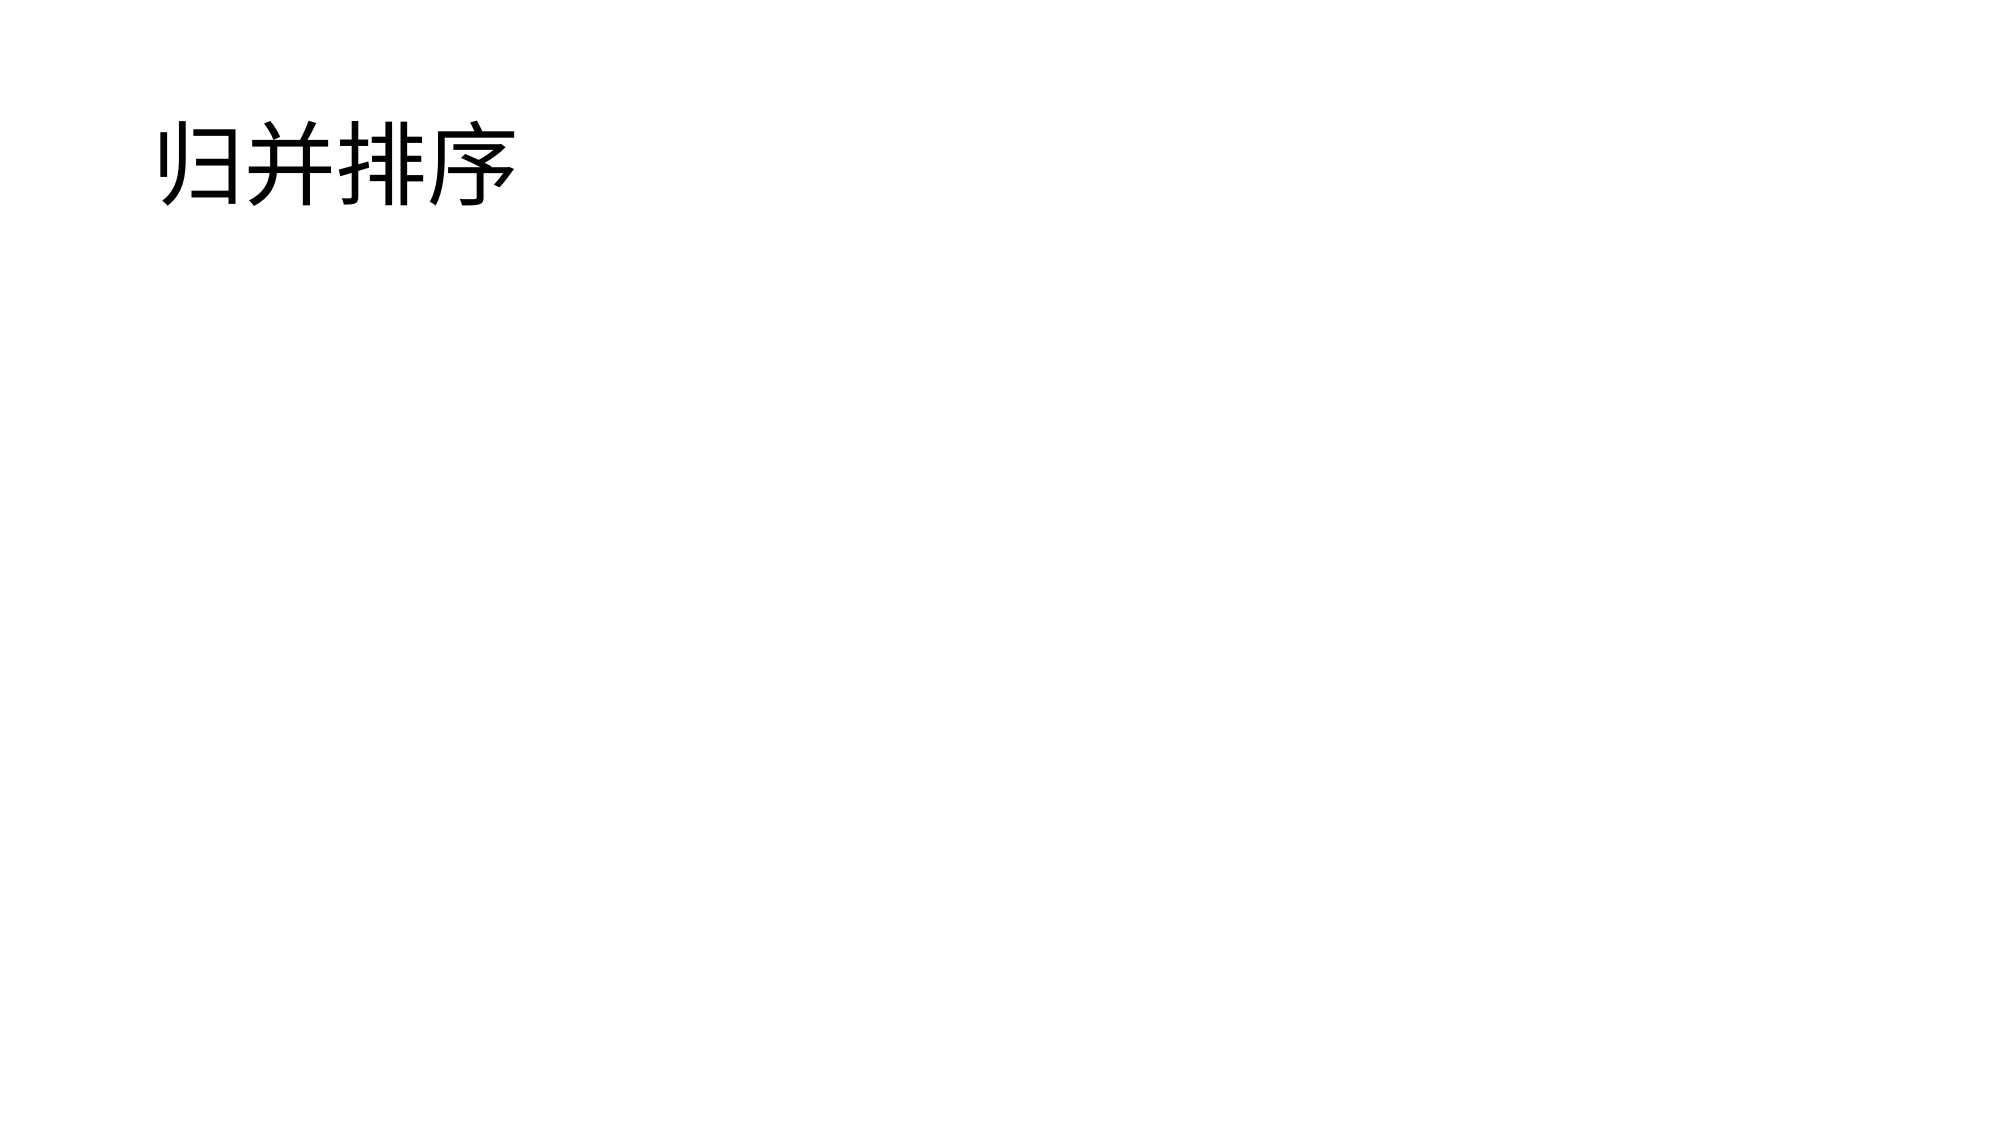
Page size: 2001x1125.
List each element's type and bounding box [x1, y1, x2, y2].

title [137, 59, 1863, 278]
